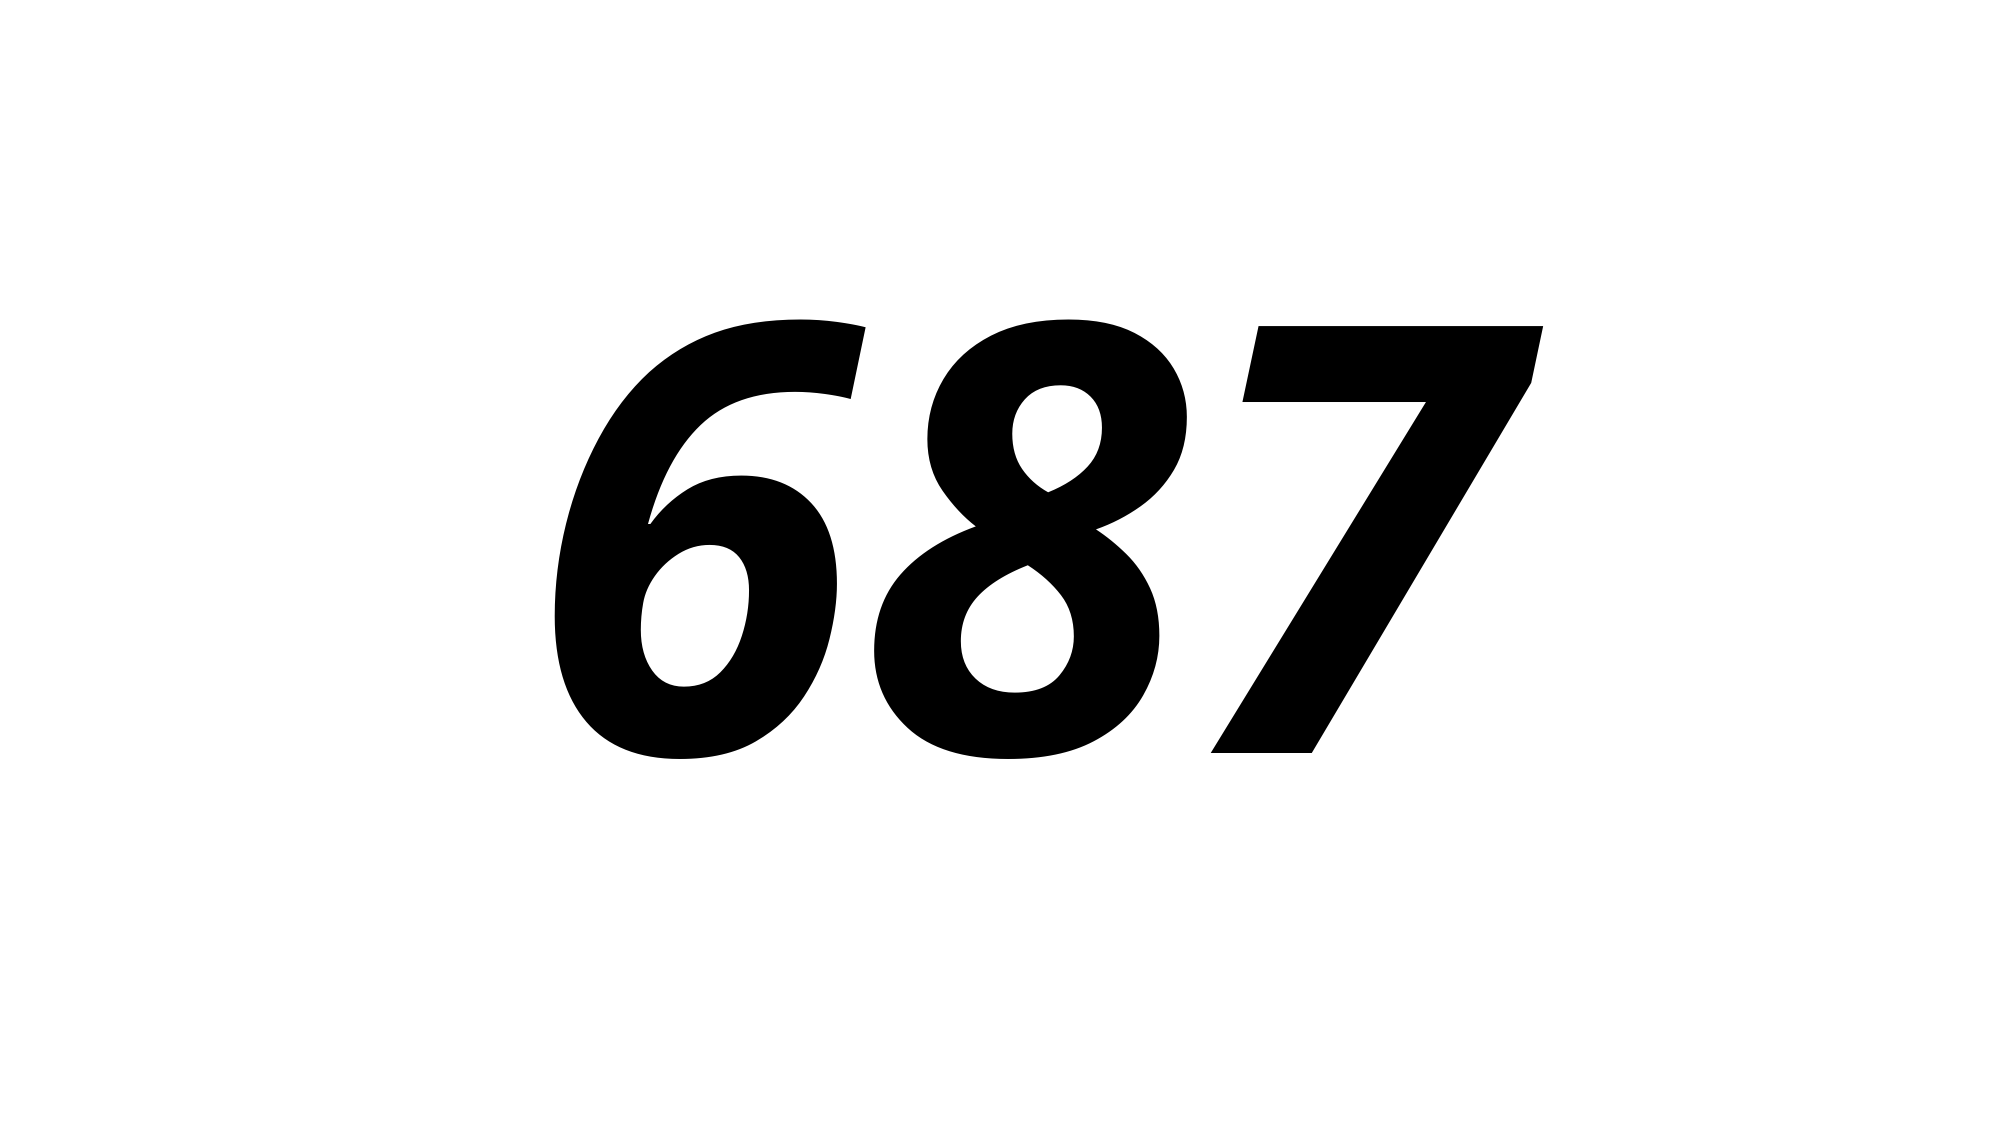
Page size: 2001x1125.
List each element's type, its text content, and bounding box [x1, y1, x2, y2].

title 687 [273, 498, 1774, 890]
